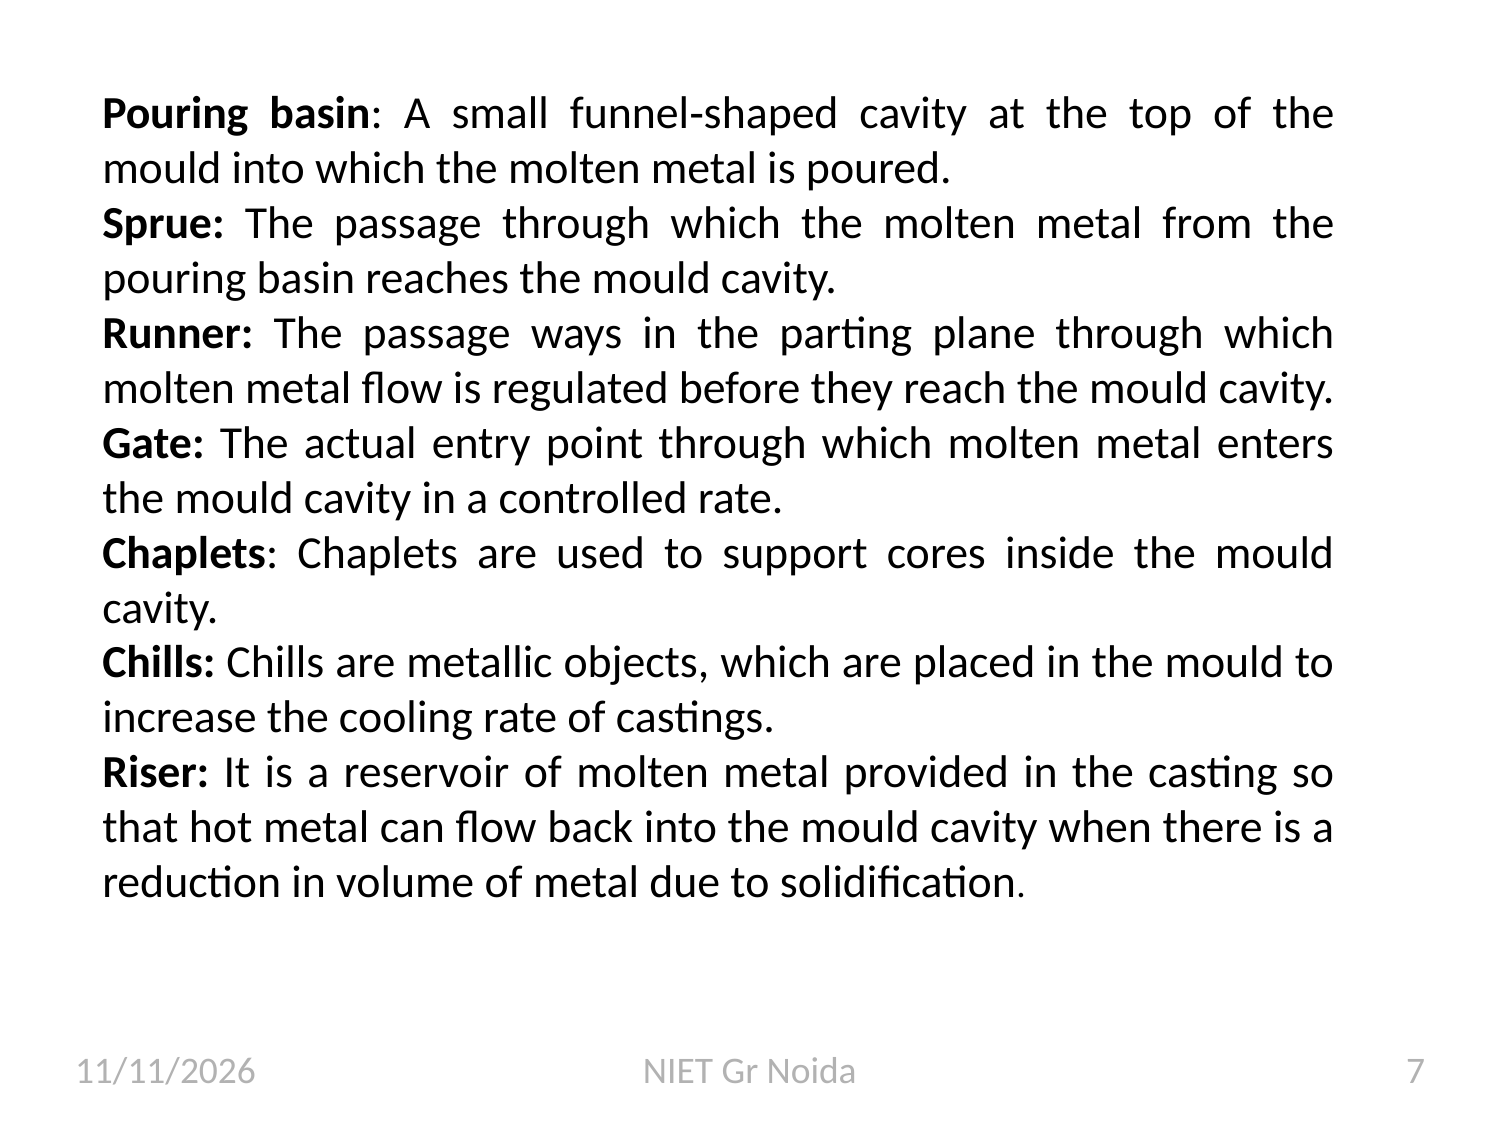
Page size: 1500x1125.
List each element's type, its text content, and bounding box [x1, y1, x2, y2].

footer NIET Gr Noida [510, 1046, 990, 1103]
slide_number 7 [1080, 1046, 1425, 1103]
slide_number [75, 1046, 420, 1103]
text_box Pouring basin: A small funnel‐shaped cavity at the top of the mould into which the molten metal is poured. Sprue: The passage through which the molten metal from the pouring basin reaches the mould cavity. Runner: The passage ways in the parting plane through which molten metal flow is regulated before they reach the mould cavity. Gate: The actual entry point through which molten metal enters the mould cavity in a controlled rate. Chaplets: Chaplets are used to support cores inside the mould cavity. Chills: Chills are metallic objects, which are placed in the mould to increase the cooling rate of castings. Riser: It is a reservoir of molten metal provided in the casting so that hot metal can flow back into the mould cavity when there is a reduction in volume of metal due to solidification. [87, 75, 1350, 915]
